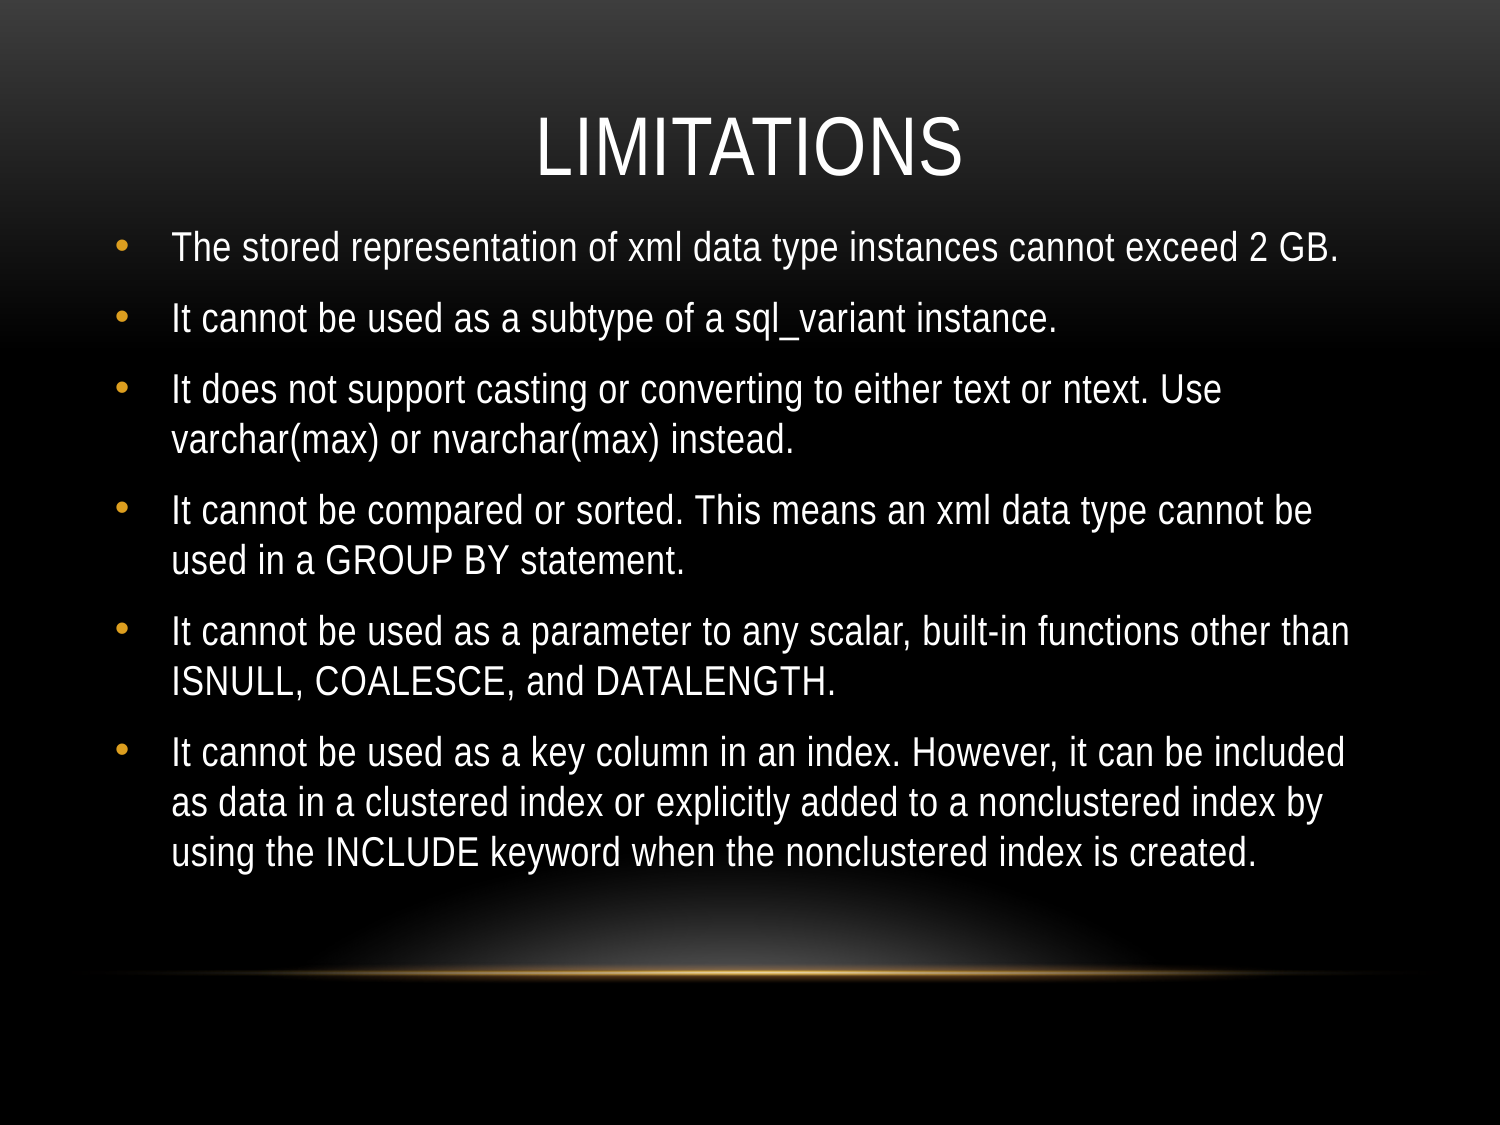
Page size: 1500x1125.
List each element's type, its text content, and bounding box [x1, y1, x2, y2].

title LIMITATIONS [99, 45, 1400, 200]
picture [0, 0, 1500, 1125]
list The stored representation of xml data type instances cannot exceed 2 GB. It cannot be used as a subtype of a sql_variant instance. It does not support casting or converting to either text or ntext. Use varchar(max) or nvarchar(max) instead. It cannot be compared or sorted. This means an xml data type cannot be used in a GROUP BY statement. It cannot be used as a parameter to any scalar, built-in functions other than ISNULL, COALESCE, and DATALENGTH. It cannot be used as a key column in an index. However, it can be included as data in a clustered index or explicitly added to a nonclustered index by using the INCLUDE keyword when the nonclustered index is created. [99, 212, 1400, 975]
